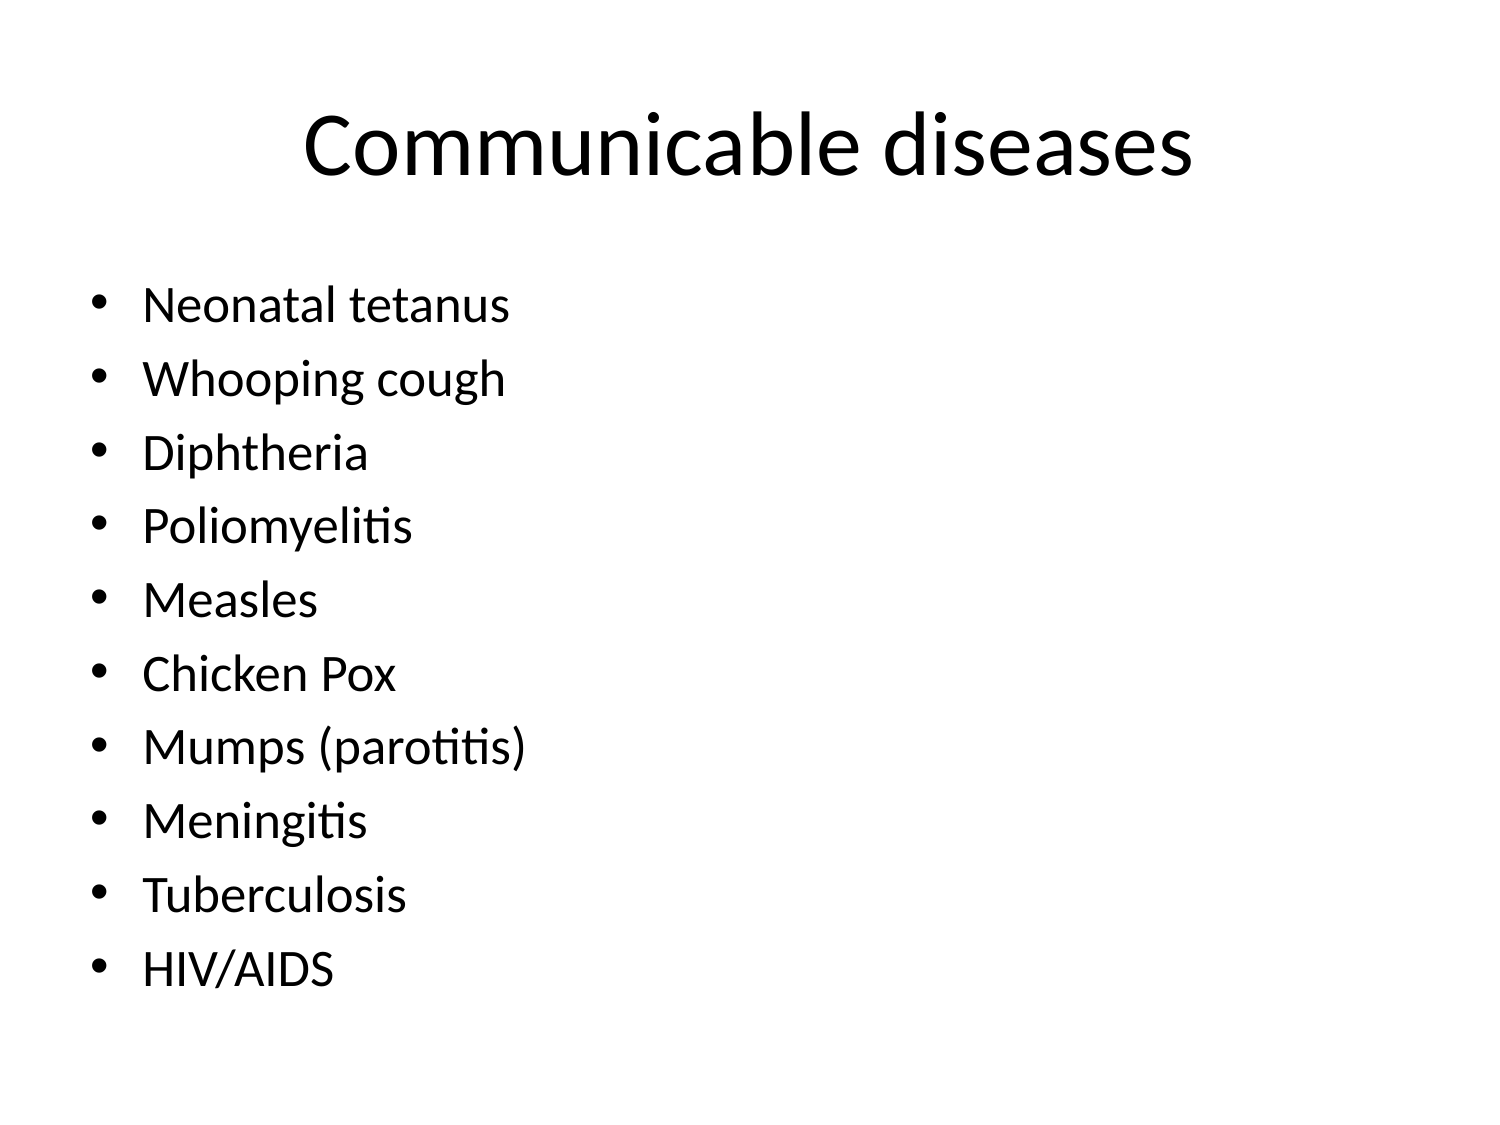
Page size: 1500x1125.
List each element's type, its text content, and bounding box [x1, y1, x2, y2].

list Neonatal tetanus Whooping cough Diphtheria Poliomyelitis Measles Chicken Pox Mumps (parotitis) Meningitis Tuberculosis HIV/AIDS [75, 262, 1425, 1005]
title Communicable diseases [75, 45, 1425, 233]
